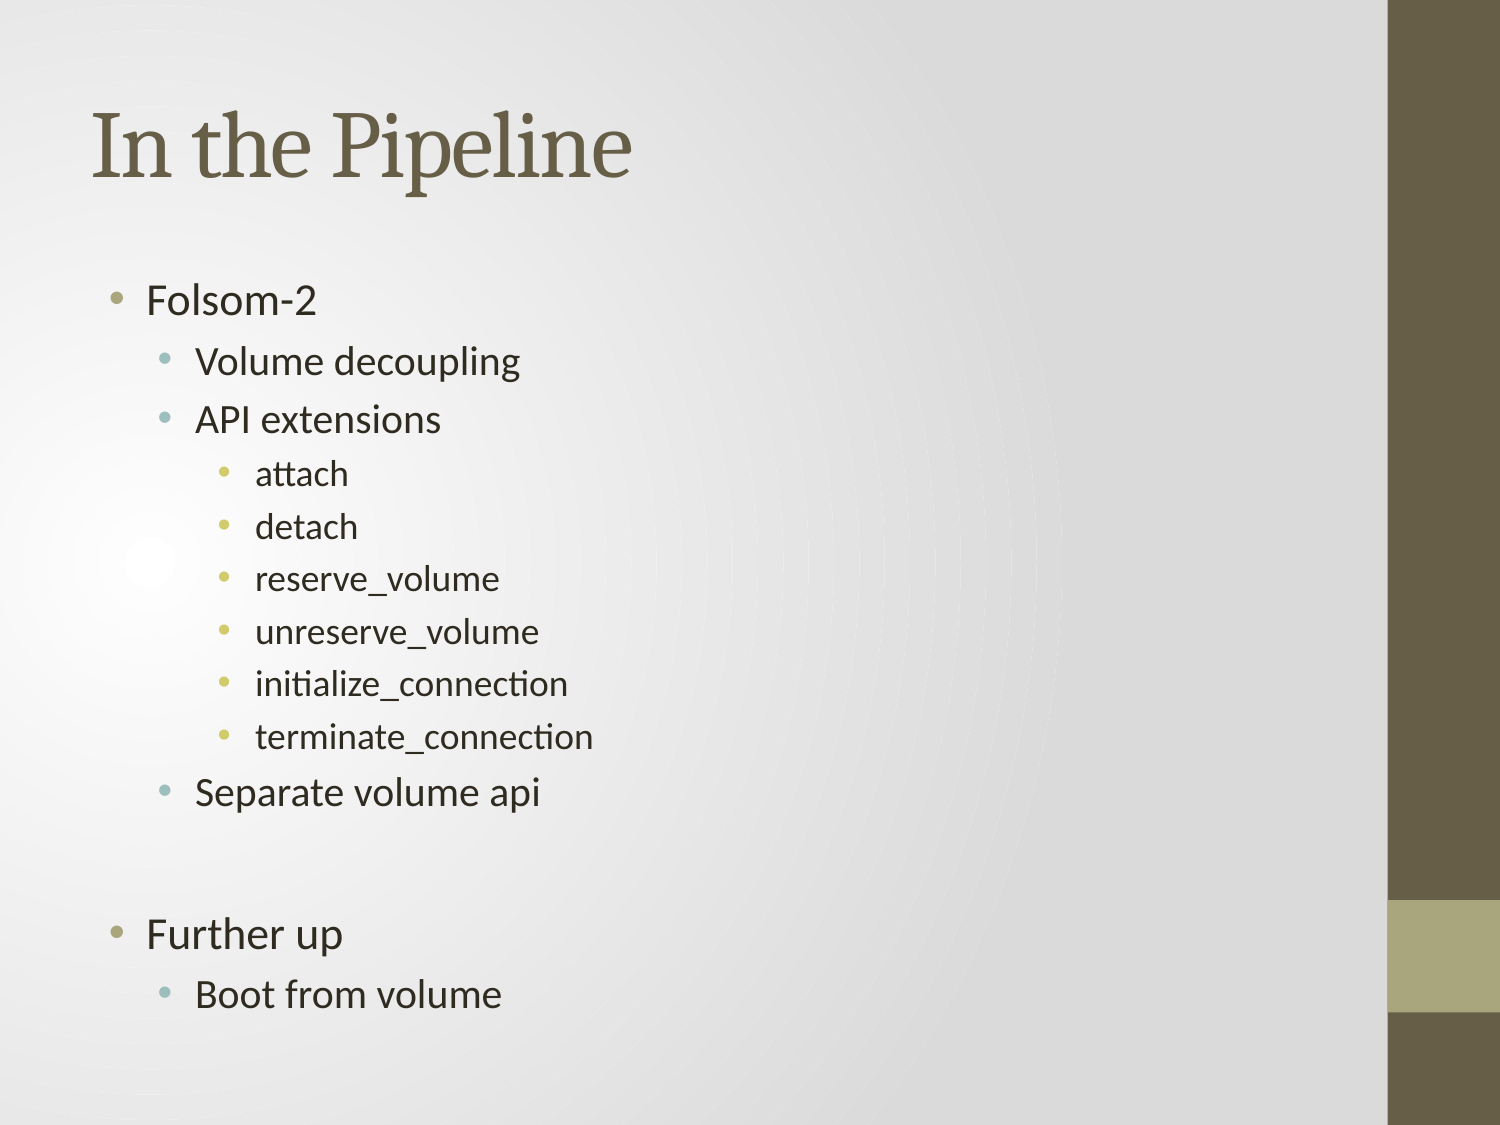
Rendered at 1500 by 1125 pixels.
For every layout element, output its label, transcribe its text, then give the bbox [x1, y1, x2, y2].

list Folsom-2 Volume decoupling API extensions attach detach reserve_volume unreserve_volume initialize_connection terminate_connection Separate volume api Further up Boot from volume [75, 262, 1325, 1050]
title In the Pipeline [75, 45, 1325, 233]
